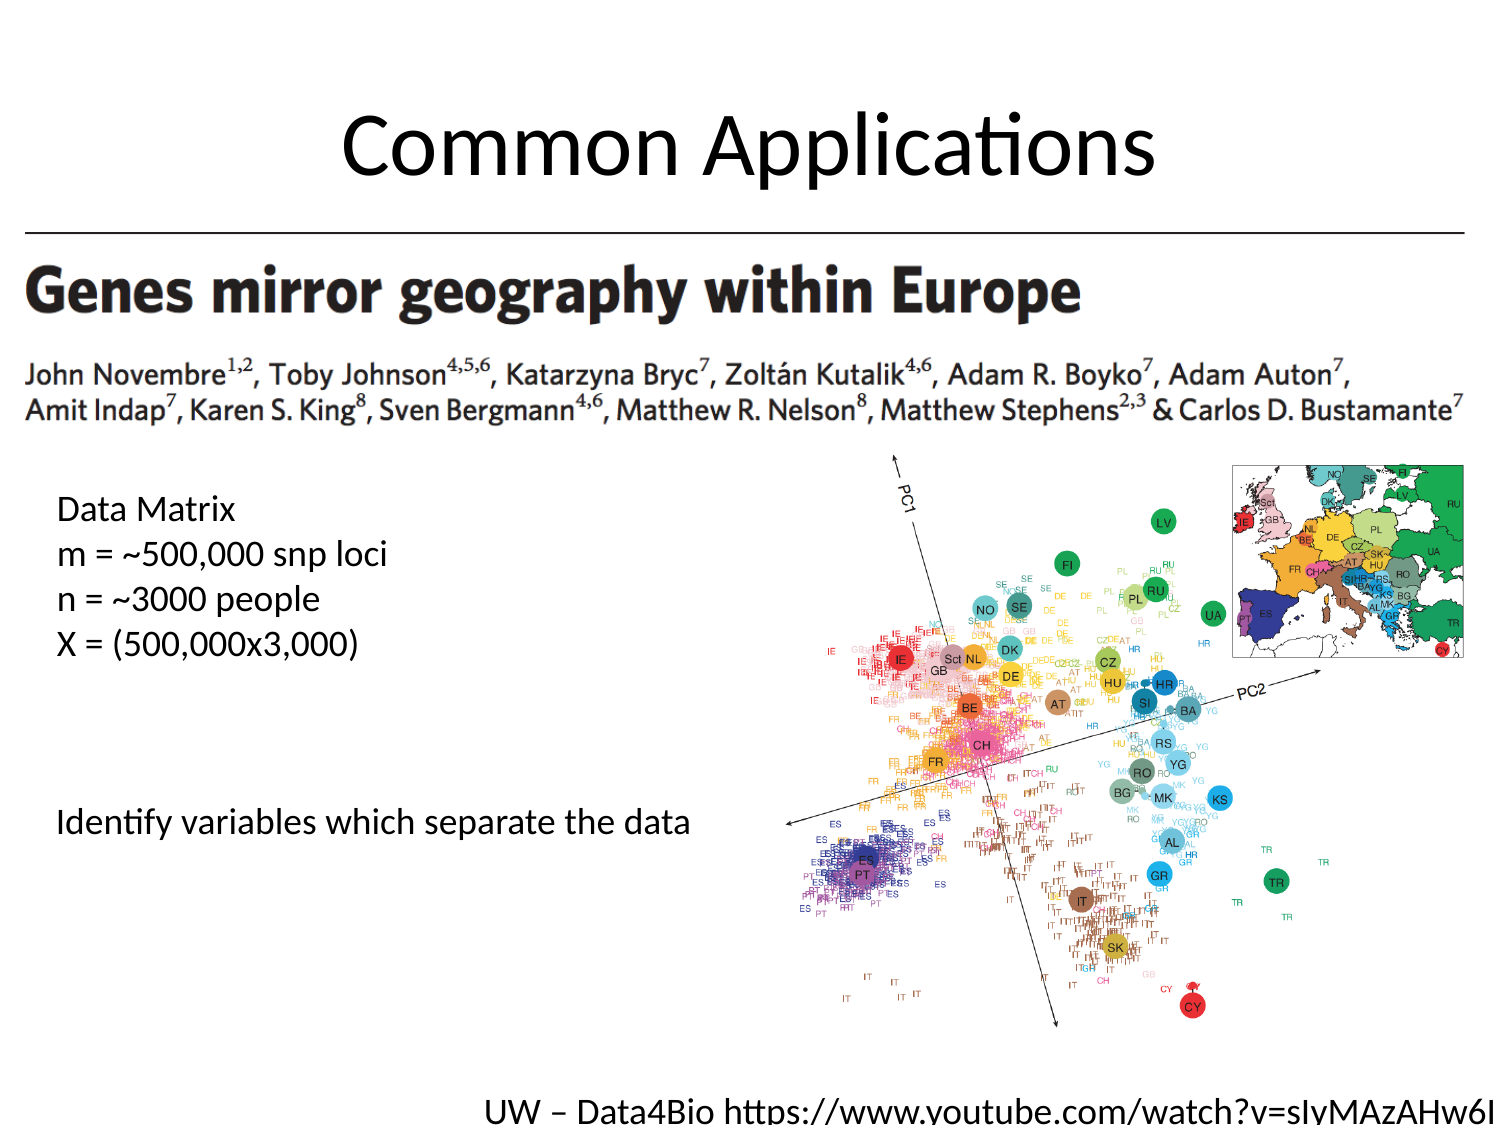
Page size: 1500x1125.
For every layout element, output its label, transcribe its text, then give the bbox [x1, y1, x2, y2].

picture [24, 232, 1476, 1037]
text_box Identify variables which separate the data [41, 789, 707, 850]
title Common Applications [75, 45, 1425, 230]
text_box Data Matrix m = ~500,000 snp loci n = ~3000 people X = (500,000x3,000) [42, 476, 404, 672]
text_box UW – Data4Bio https://www.youtube.com/watch?v=sIyMAzAHw6I [469, 1079, 1500, 1125]
